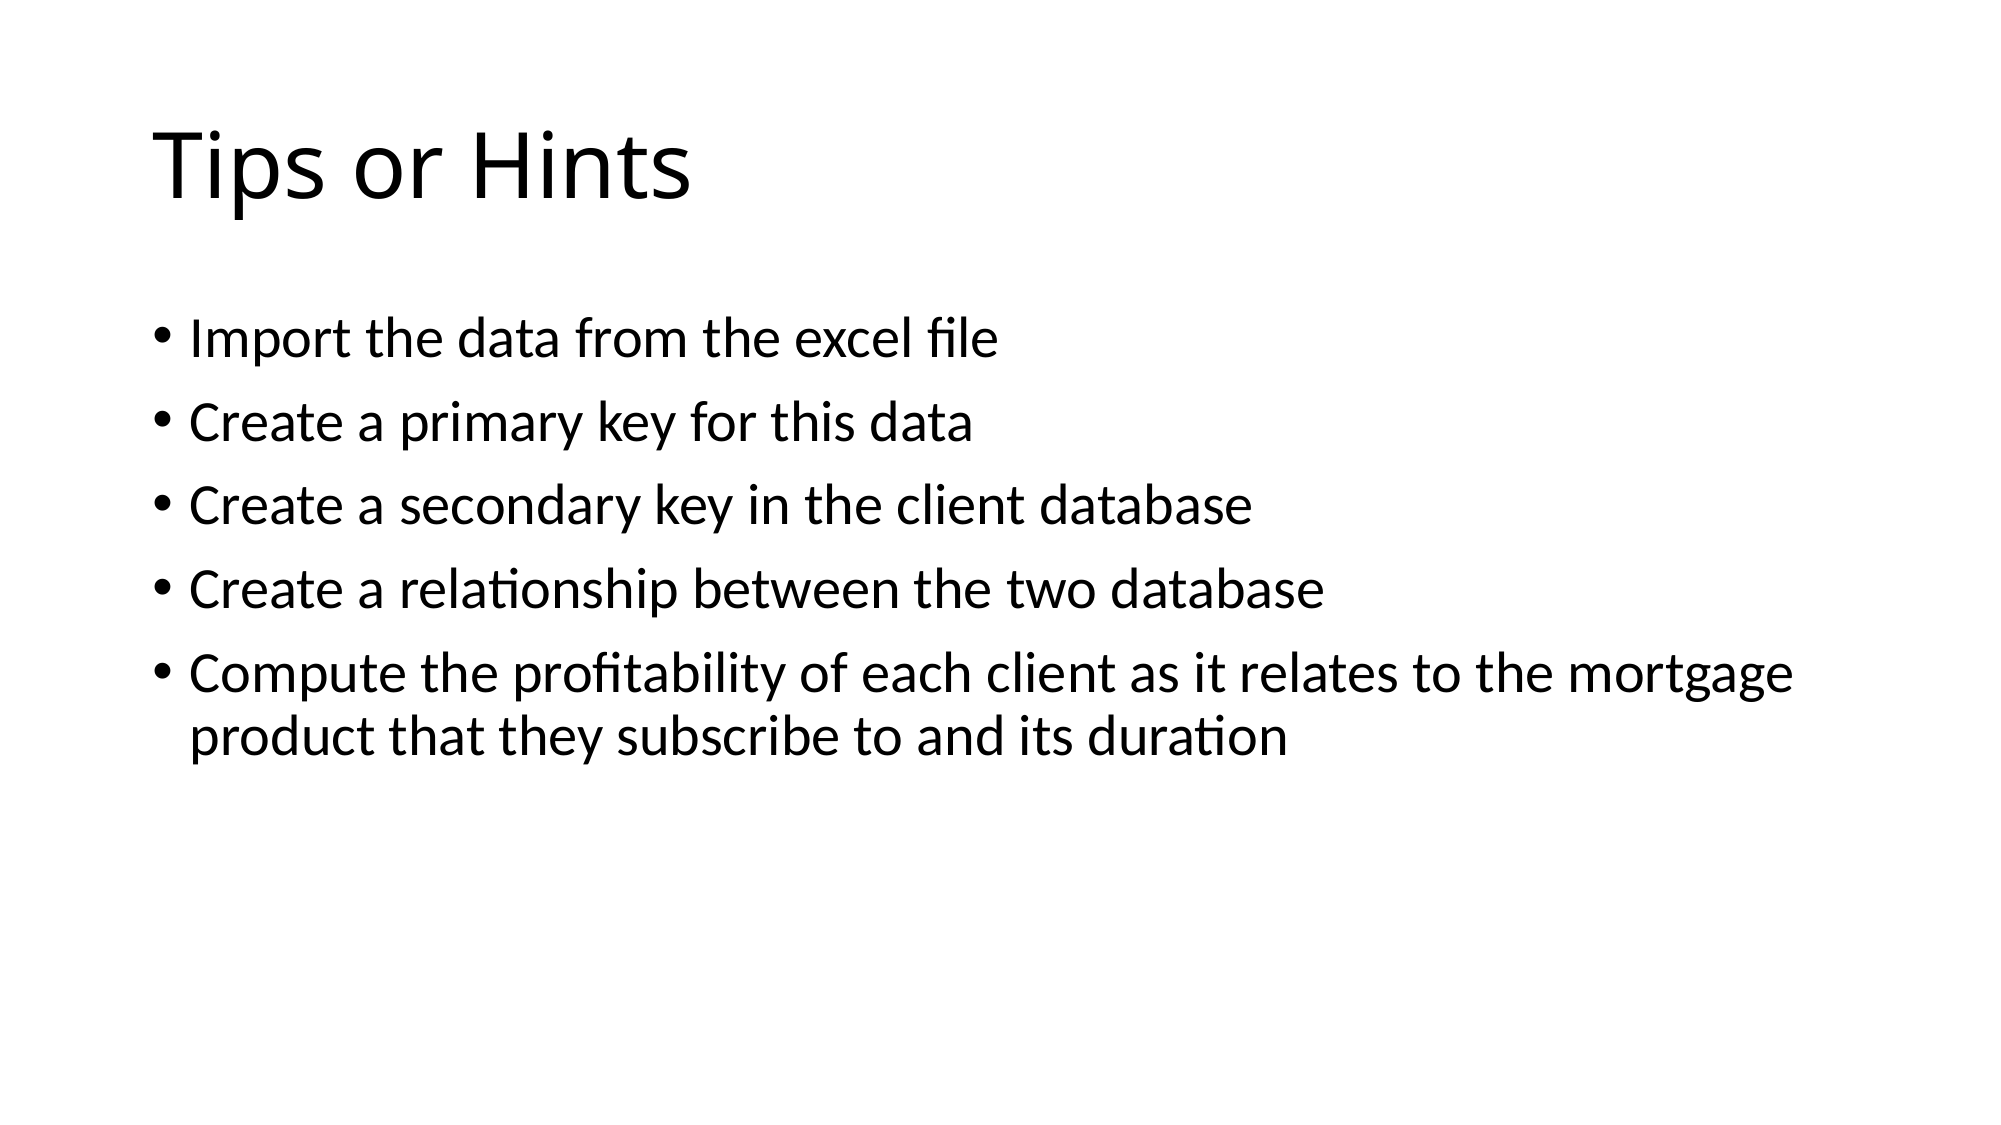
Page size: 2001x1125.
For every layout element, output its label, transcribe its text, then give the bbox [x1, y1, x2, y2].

title Tips or Hints [137, 59, 1863, 278]
list Import the data from the excel file Create a primary key for this data Create a secondary key in the client database Create a relationship between the two database Compute the profitability of each client as it relates to the mortgage product that they subscribe to and its duration [137, 299, 1863, 1014]
